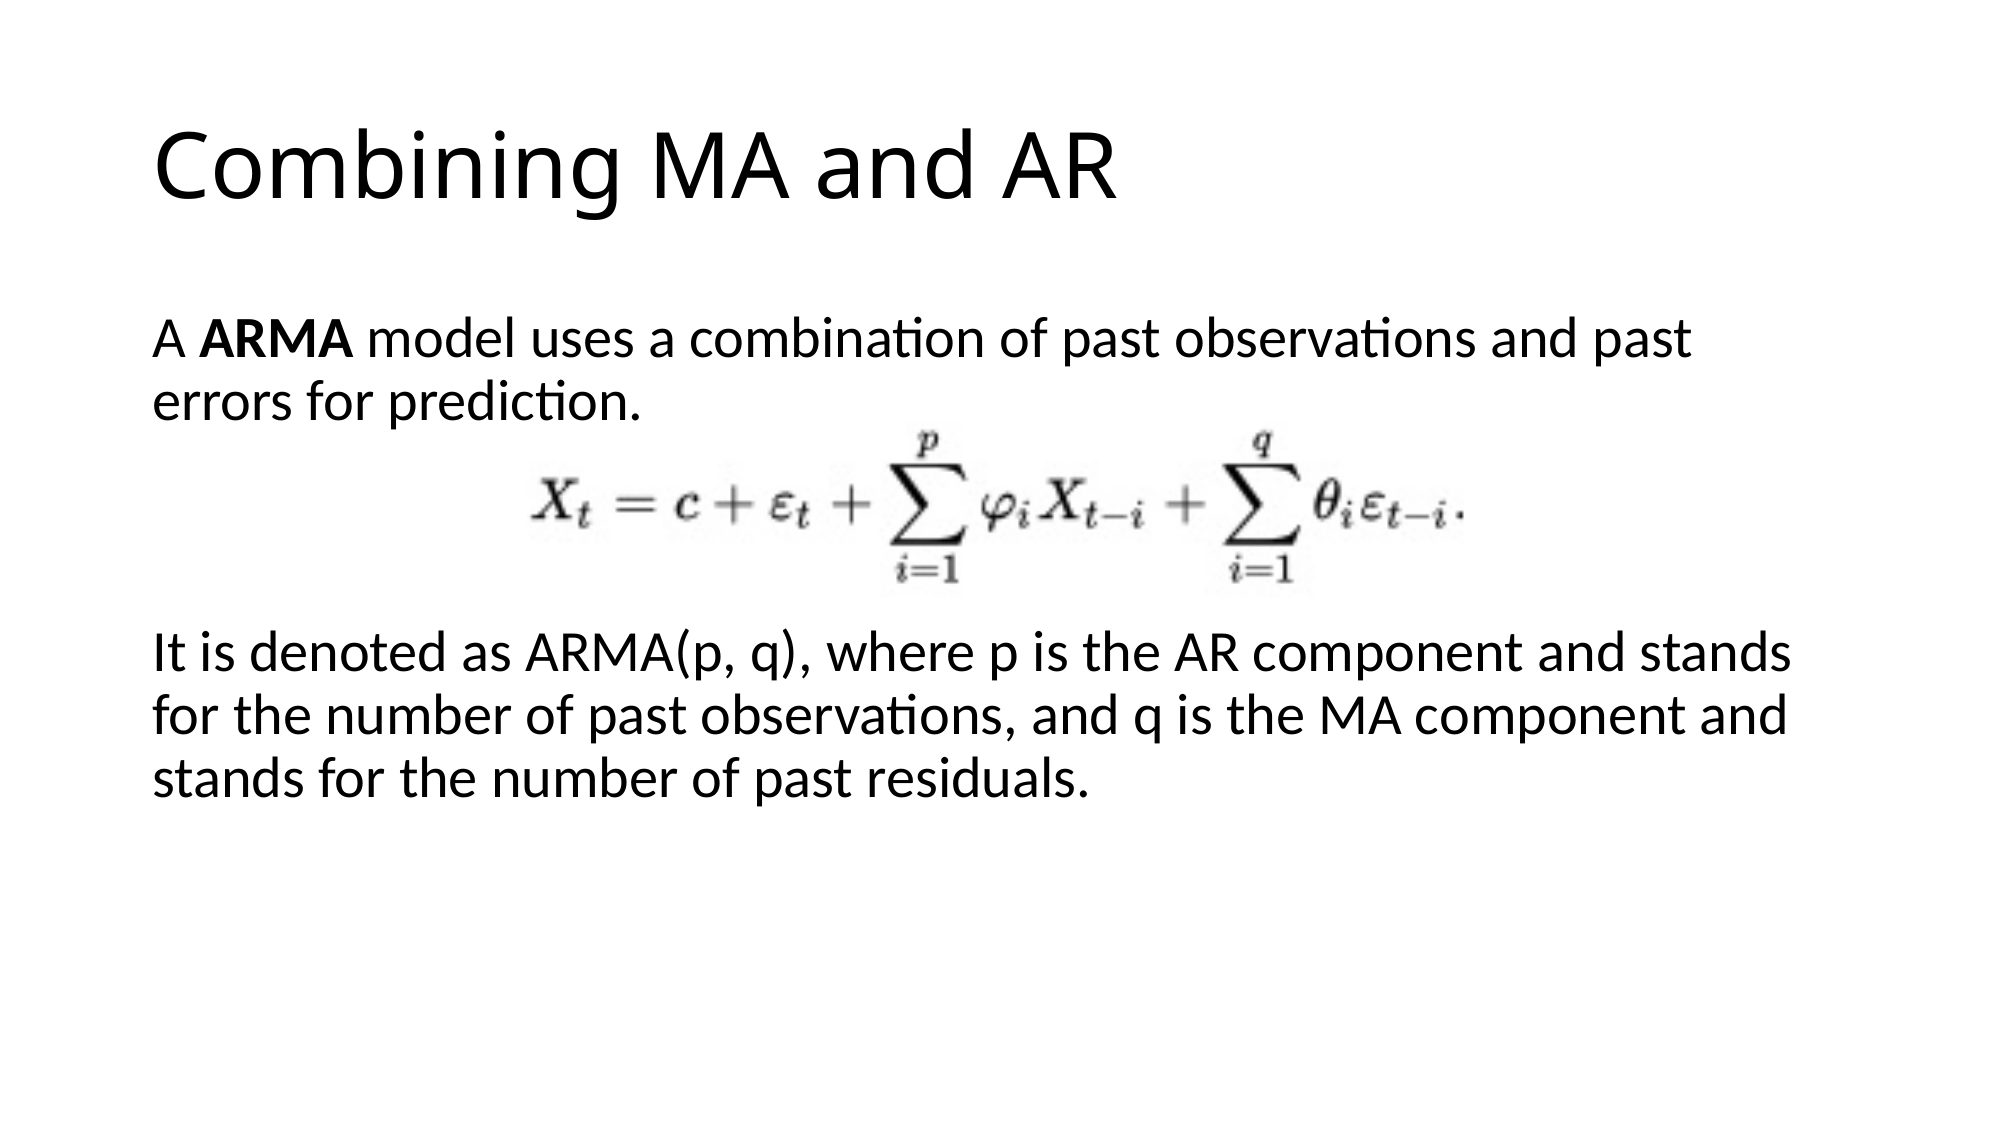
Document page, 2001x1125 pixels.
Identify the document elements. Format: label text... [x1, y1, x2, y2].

picture [475, 421, 1525, 618]
list A ARMA model uses a combination of past observations and past errors for prediction. It is denoted as ARMA(p, q), where p is the AR component and stands for the number of past observations, and q is the MA component and stands for the number of past residuals. [137, 299, 1863, 1014]
title Combining MA and AR [137, 59, 1863, 278]
